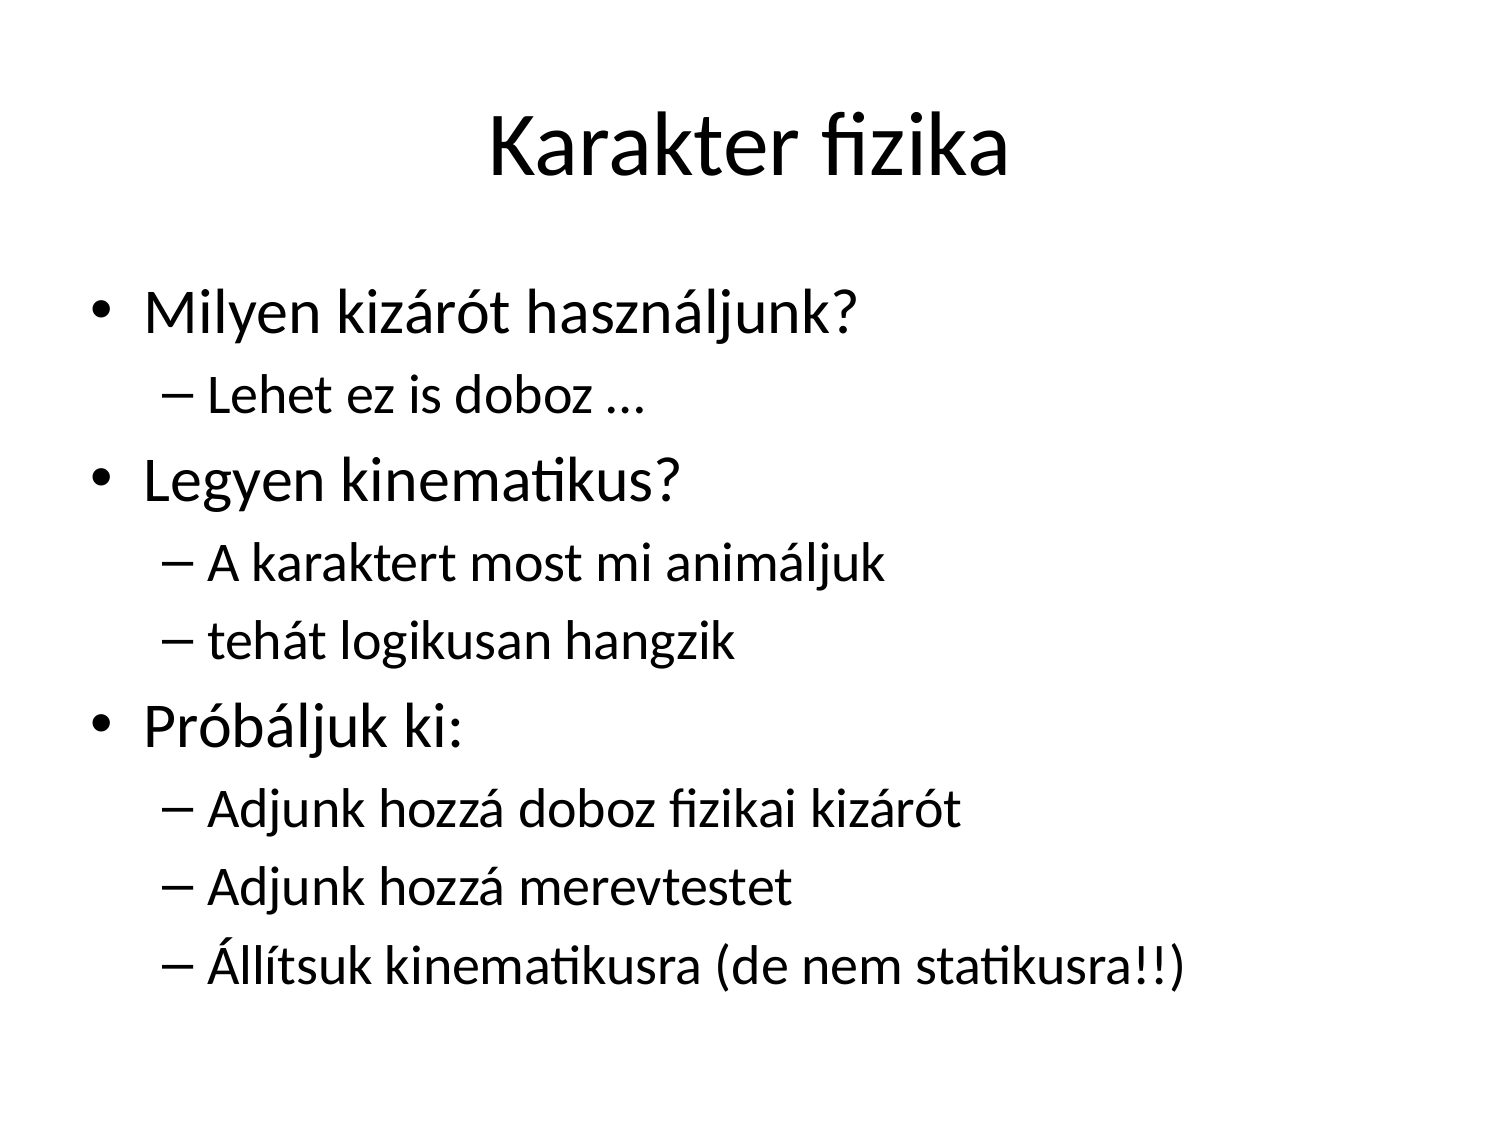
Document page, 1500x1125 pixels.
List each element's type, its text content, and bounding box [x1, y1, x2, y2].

title Karakter fizika [75, 45, 1425, 233]
list Milyen kizárót használjunk? Lehet ez is doboz … Legyen kinematikus? A karaktert most mi animáljuk tehát logikusan hangzik Próbáljuk ki: Adjunk hozzá doboz fizikai kizárót Adjunk hozzá merevtestet Állítsuk kinematikusra (de nem statikusra!!) [75, 262, 1425, 1005]
